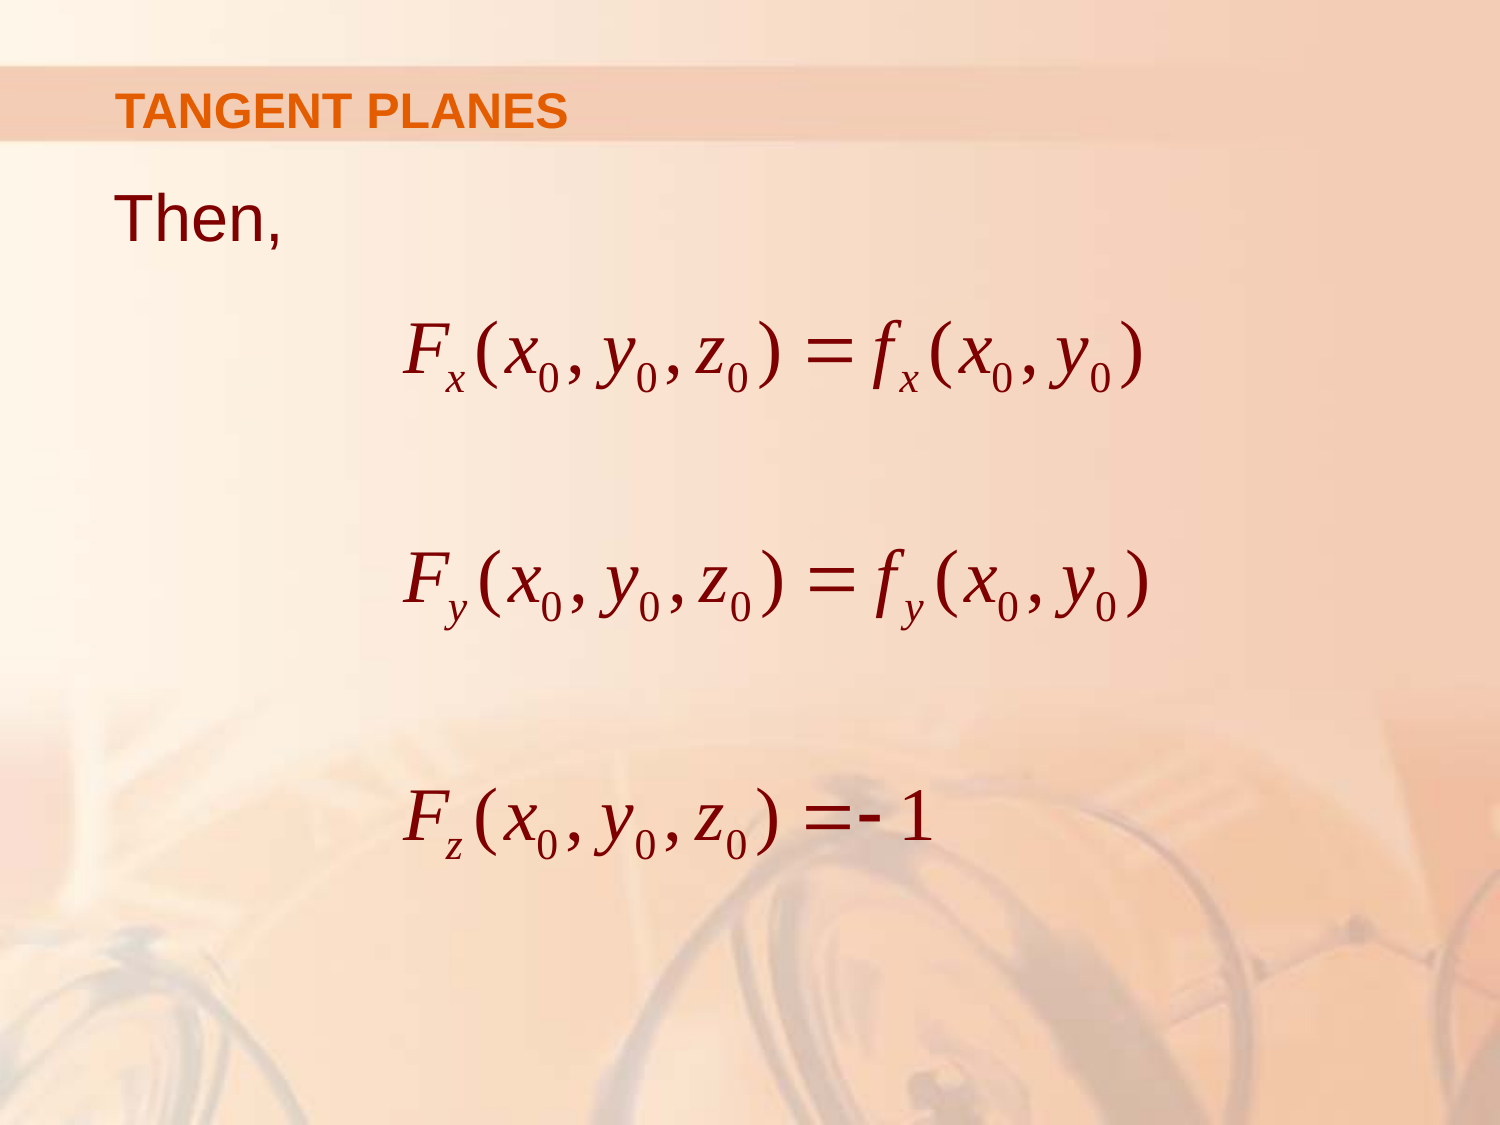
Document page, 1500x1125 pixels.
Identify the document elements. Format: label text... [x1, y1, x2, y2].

picture [0, 0, 1500, 1125]
list Then, [89, 143, 1500, 1104]
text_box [390, 299, 1166, 873]
title TANGENT PLANES [99, 60, 975, 143]
